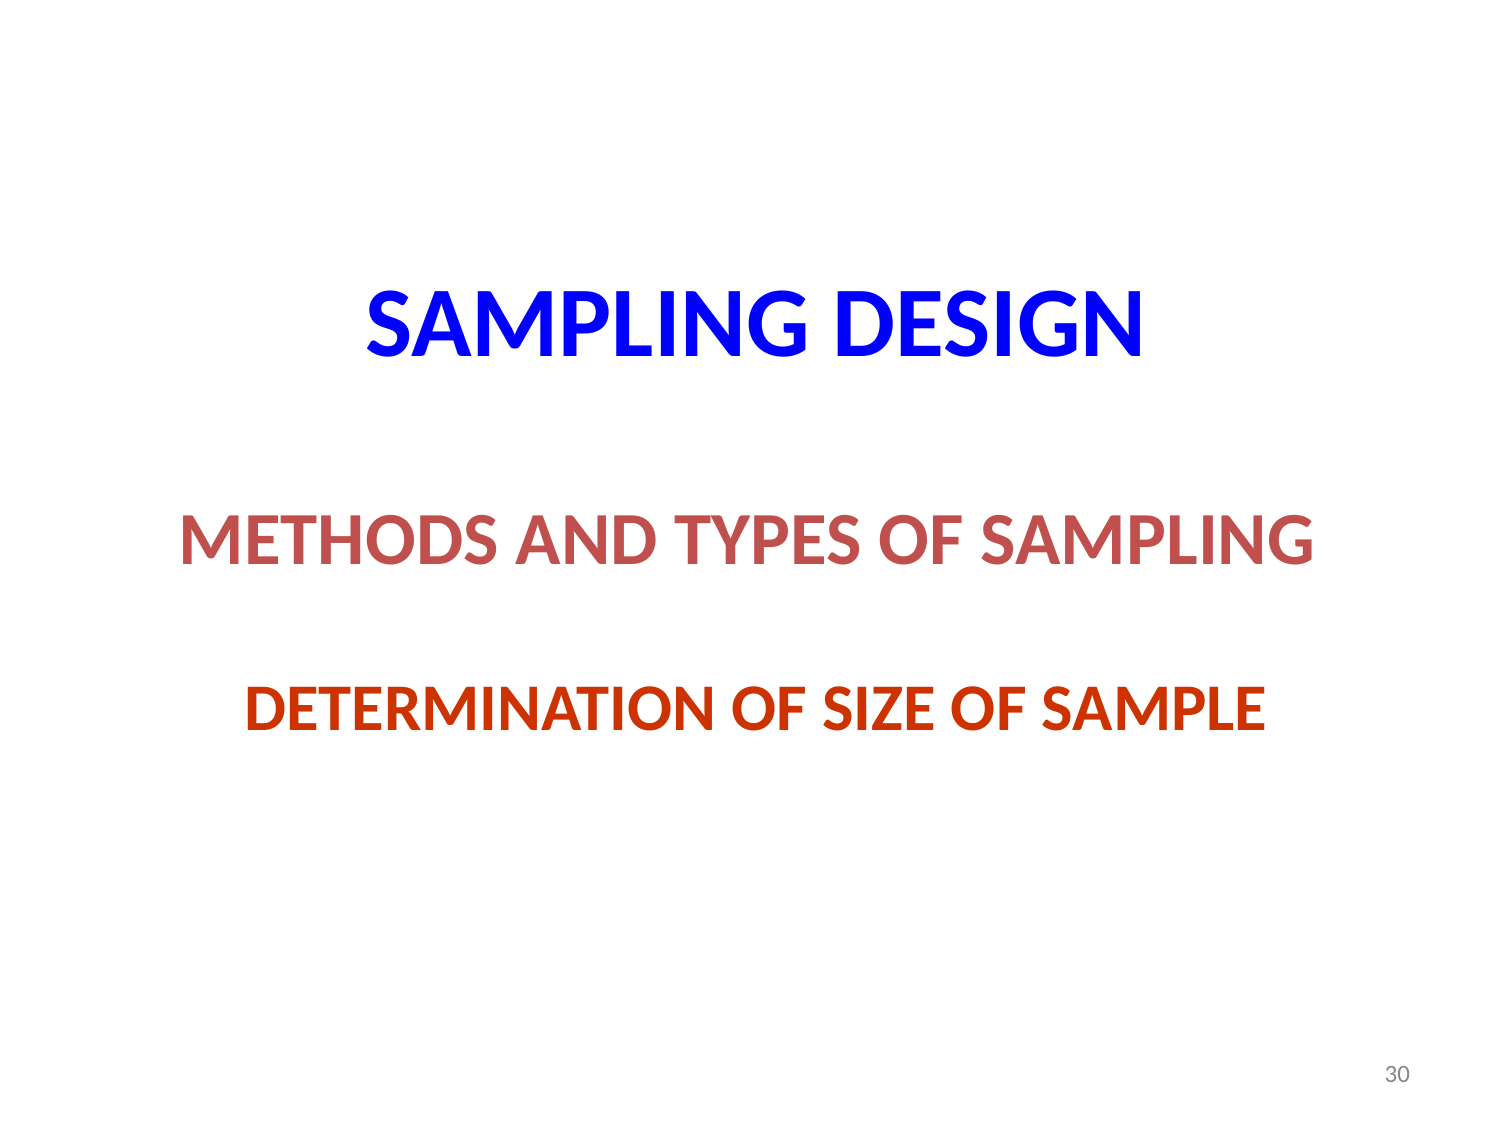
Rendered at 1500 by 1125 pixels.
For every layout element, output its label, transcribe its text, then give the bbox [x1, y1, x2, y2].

slide_number ‹#› [1074, 1042, 1425, 1103]
subtitle SAMPLING DESIGN METHODS AND TYPES OF SAMPLING DETERMINATION OF SIZE OF SAMPLE [50, 162, 1463, 975]
